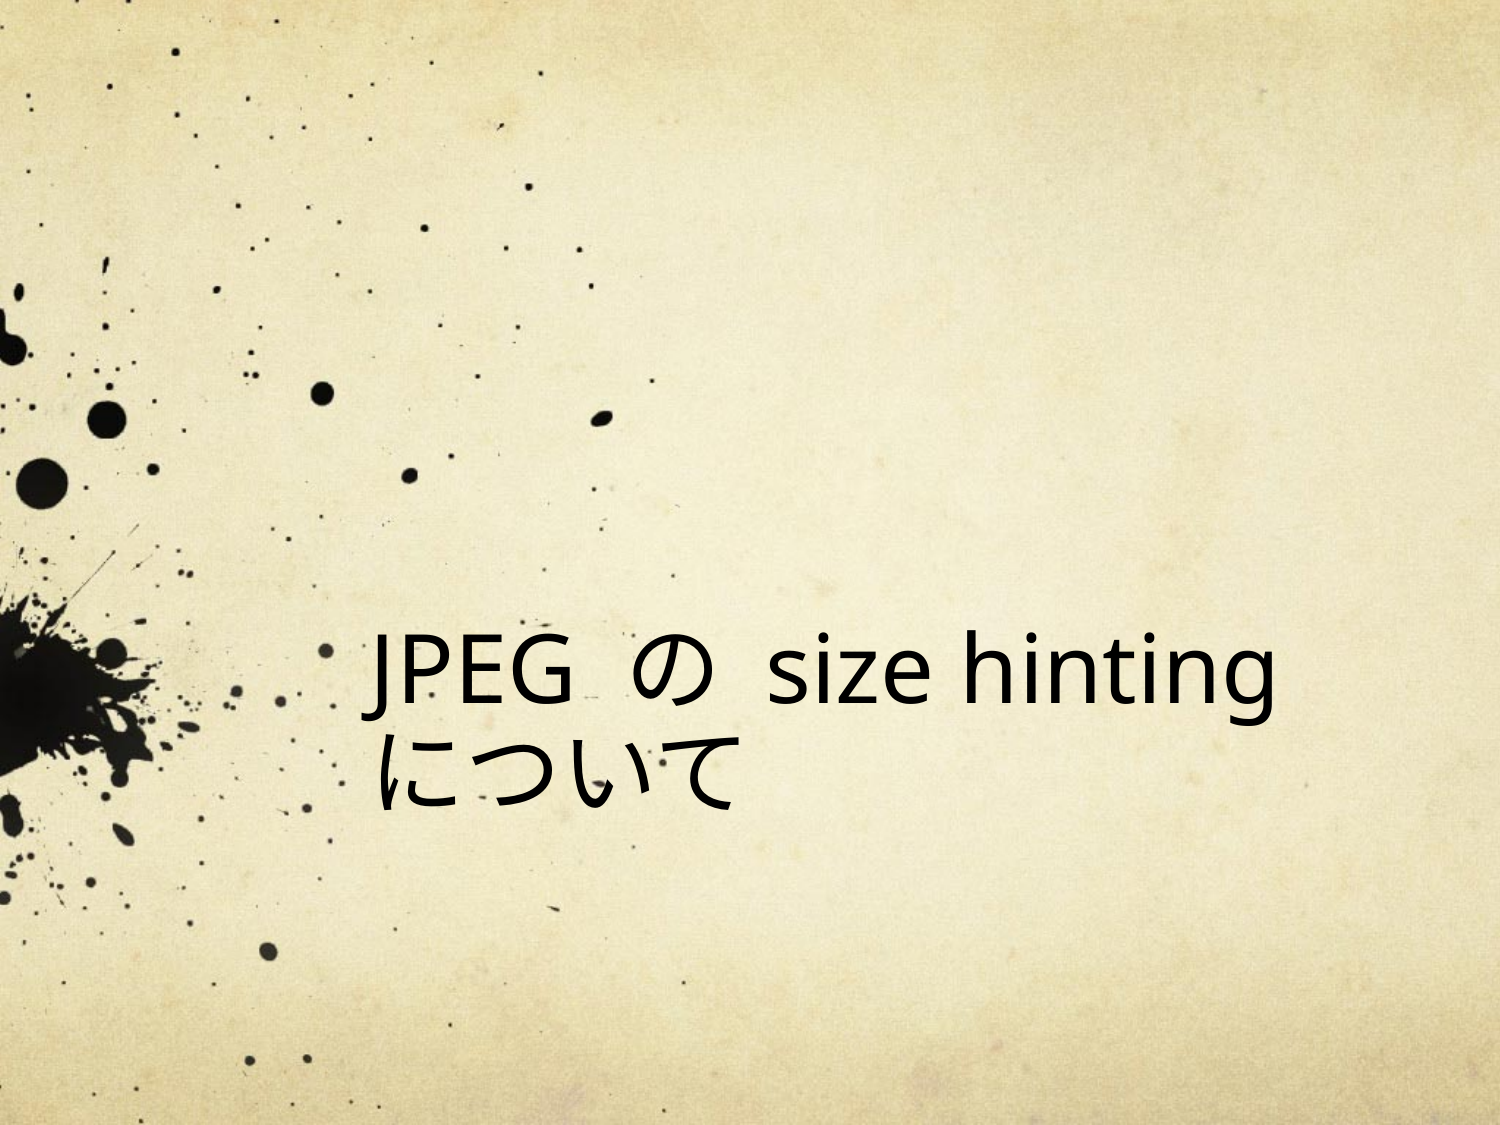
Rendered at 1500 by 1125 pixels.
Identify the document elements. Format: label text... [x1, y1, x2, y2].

picture [0, 0, 1500, 1125]
title JPEG の size hinting について [362, 512, 1425, 827]
